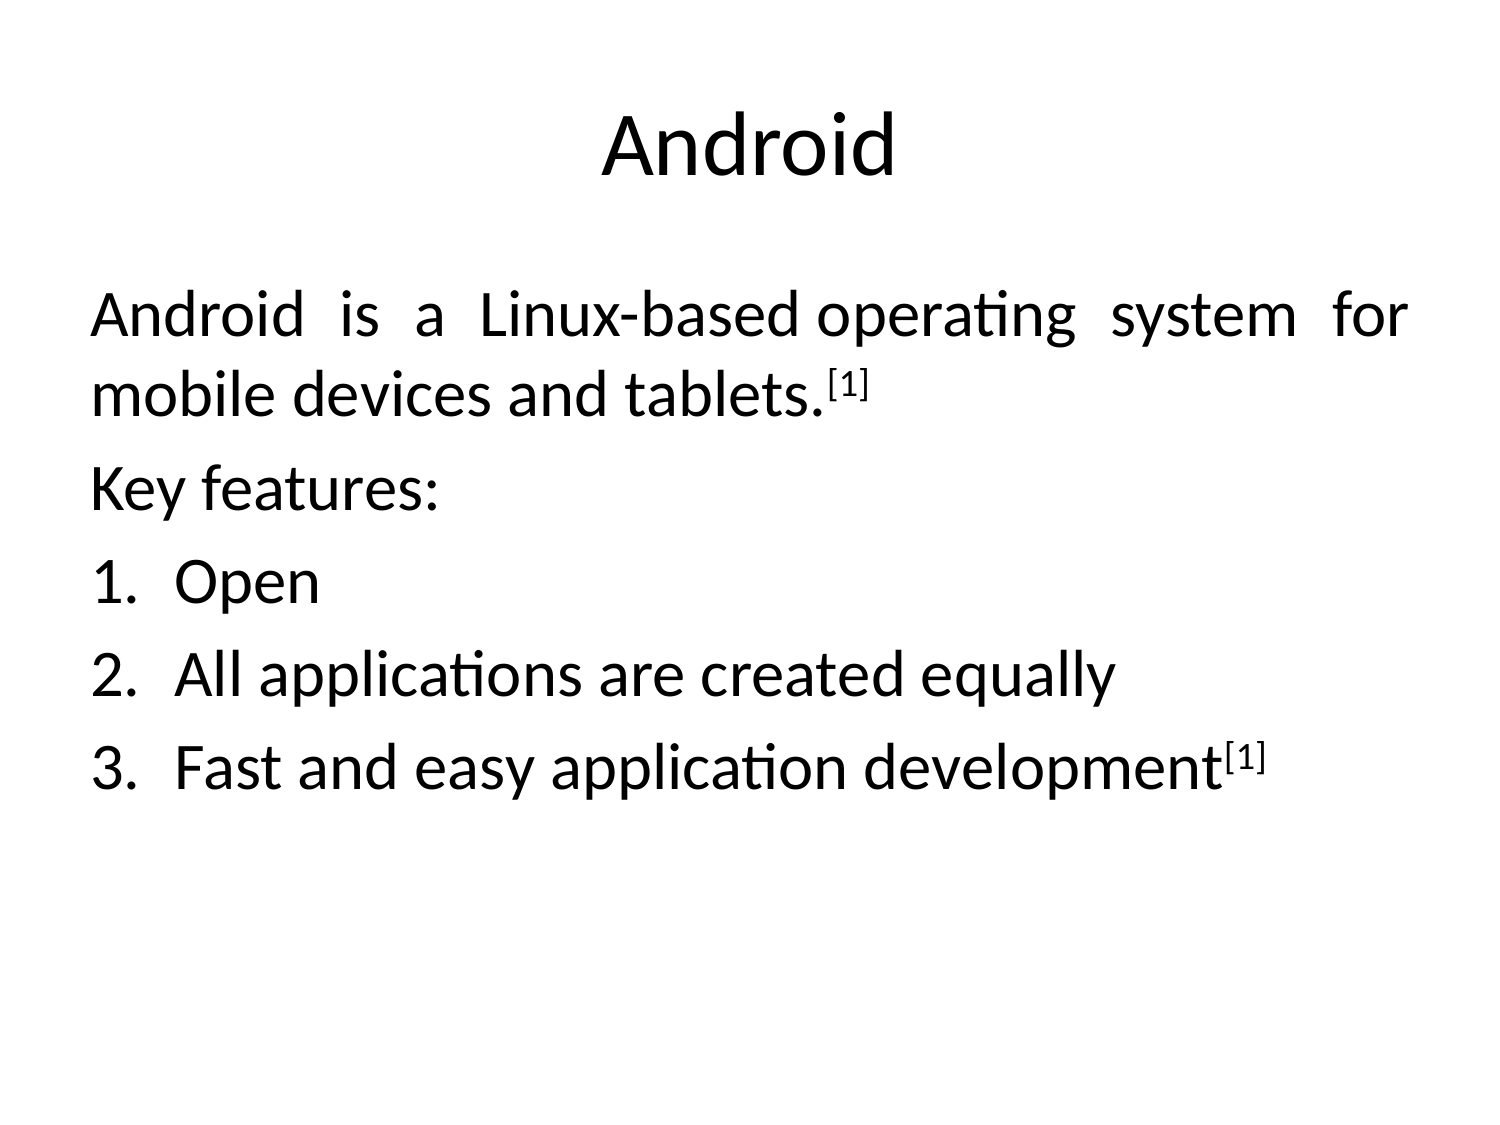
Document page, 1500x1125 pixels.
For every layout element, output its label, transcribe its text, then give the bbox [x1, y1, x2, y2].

list Android is a Linux-based operating system for mobile devices and tablets.[1] Key features: Open All applications are created equally Fast and easy application development[1] [75, 262, 1425, 1005]
title Android [75, 45, 1425, 233]
